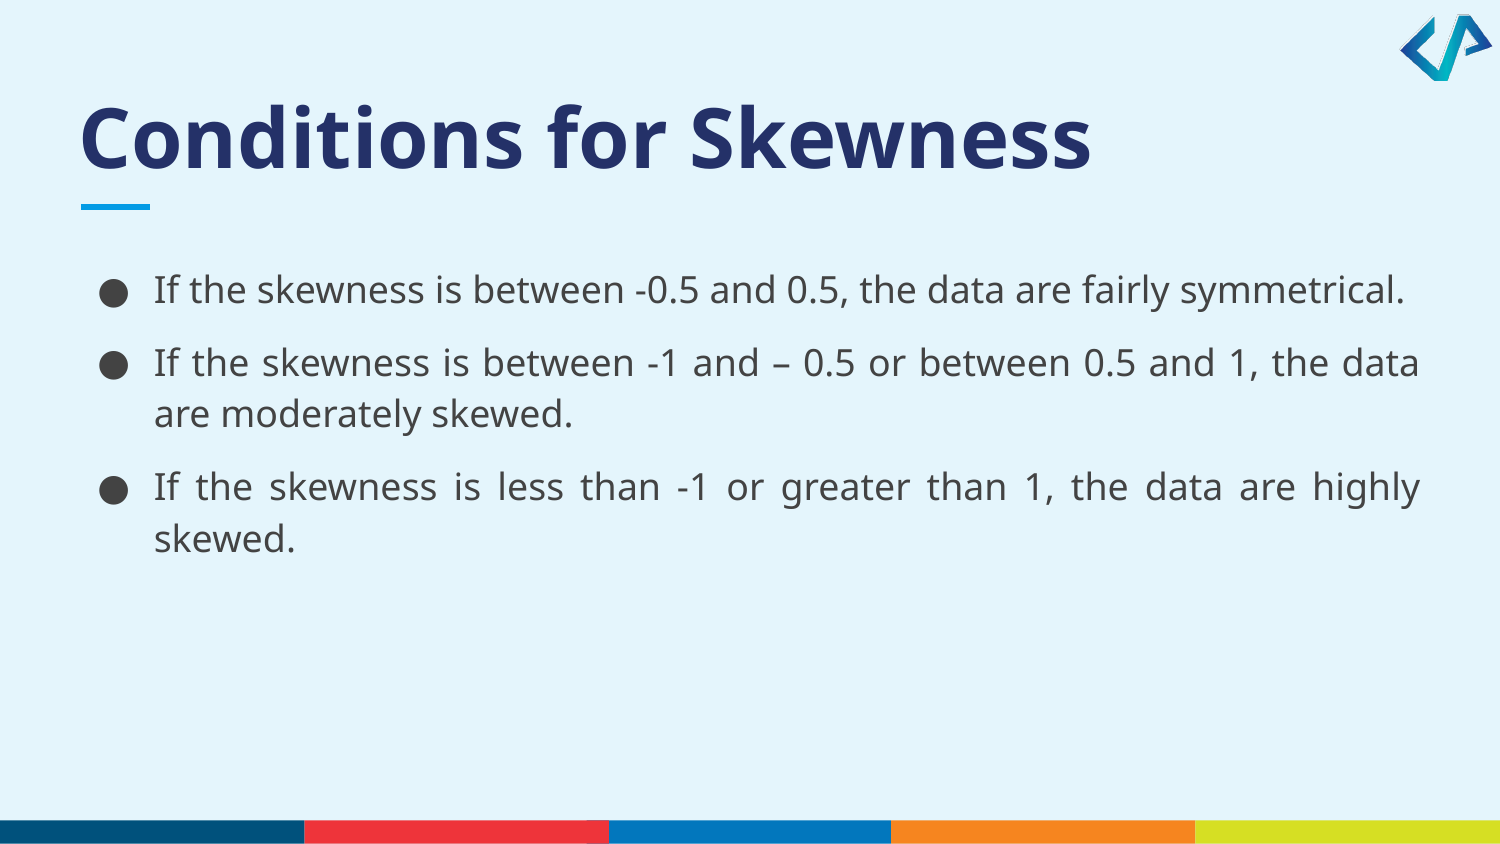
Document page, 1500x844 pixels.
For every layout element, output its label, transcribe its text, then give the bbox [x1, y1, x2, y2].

picture [1394, 7, 1498, 88]
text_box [0, 820, 1500, 844]
list If the skewness is between -0.5 and 0.5, the data are fairly symmetrical. If the skewness is between -1 and – 0.5 or between 0.5 and 1, the data are moderately skewed. If the skewness is less than -1 or greater than 1, the data are highly skewed. [63, 244, 1437, 750]
title Conditions for Skewness [0, 87, 1362, 201]
